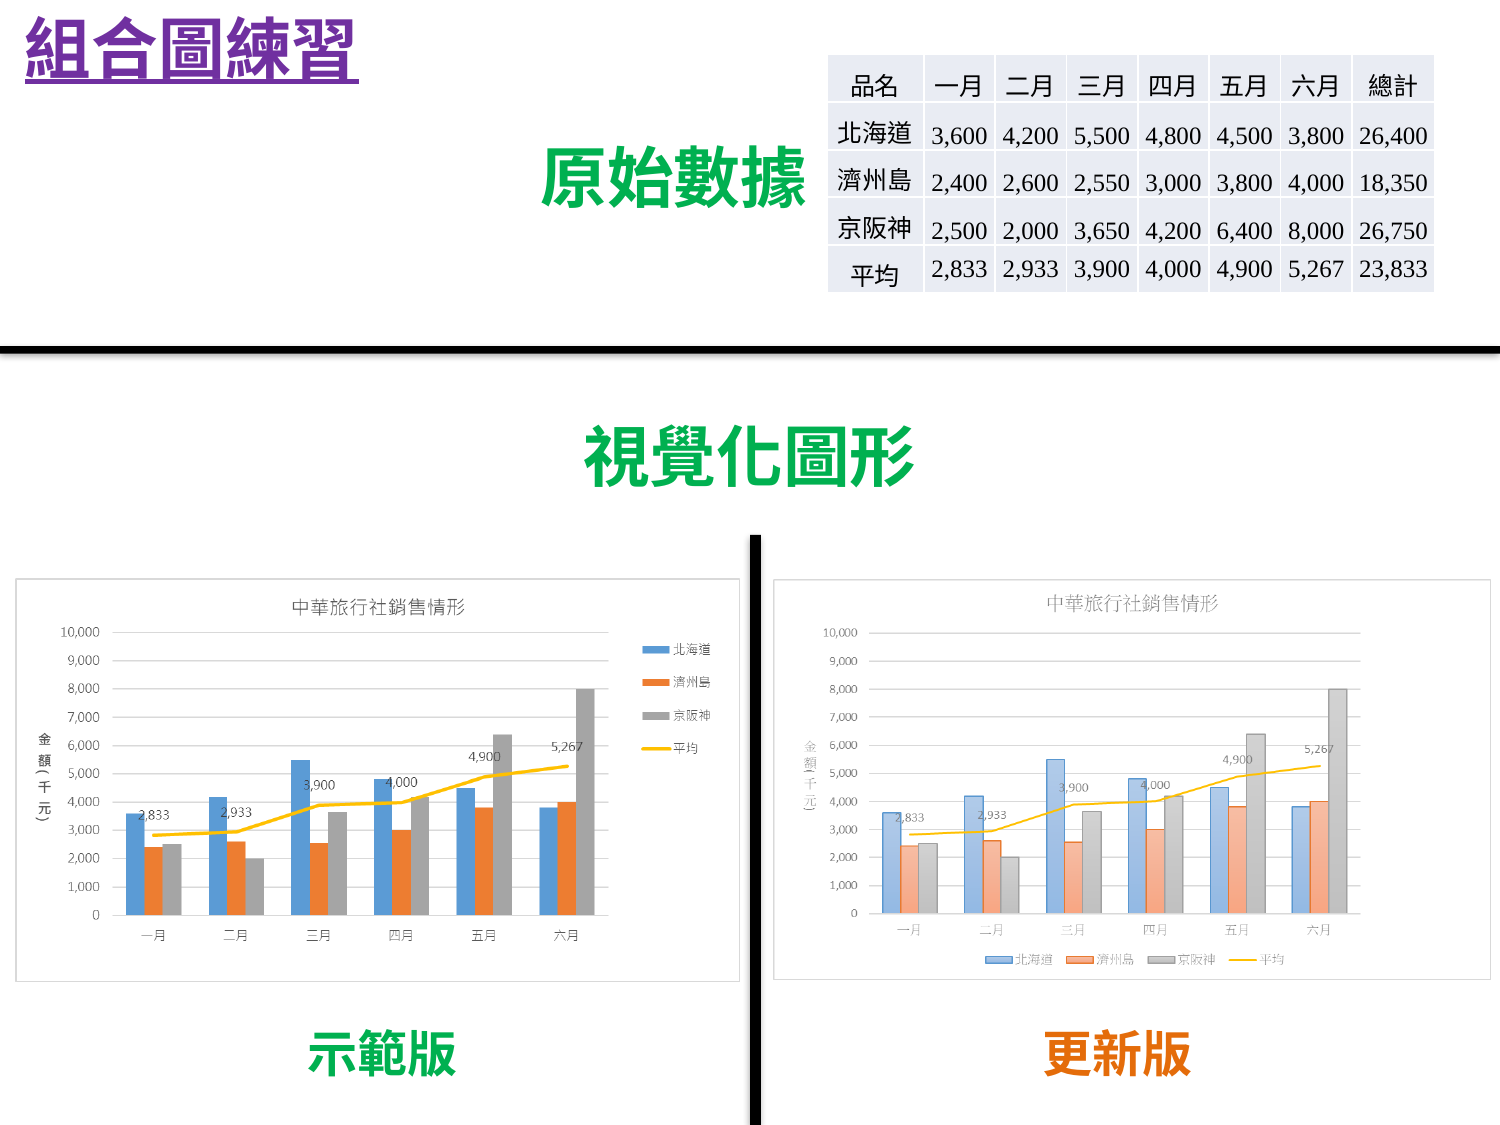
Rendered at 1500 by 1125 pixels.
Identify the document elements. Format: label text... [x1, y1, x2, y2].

table_cell 23,833 [1353, 246, 1434, 292]
table_cell 4,200 [1139, 198, 1208, 244]
text_box 組合圖練習 [0, 0, 384, 95]
table_cell 平均 [828, 246, 923, 292]
table_cell 3,900 [1067, 246, 1137, 292]
table_cell 26,750 [1353, 198, 1434, 244]
table_cell 6,400 [1210, 198, 1280, 244]
table_header 六月 [1281, 55, 1351, 101]
table_header 四月 [1139, 55, 1208, 101]
table_cell 4,000 [1281, 151, 1351, 196]
table_cell 2,833 [925, 246, 994, 292]
table_cell 3,650 [1067, 198, 1137, 244]
text_box [750, 534, 761, 1015]
table_cell 3,600 [925, 103, 994, 149]
table_cell 4,000 [1139, 246, 1208, 292]
text_box 示範版 更新版 [0, 1015, 1500, 1090]
table_cell 2,550 [1067, 151, 1137, 196]
picture [773, 579, 1492, 980]
text_box [750, 1090, 761, 1125]
table_cell 8,000 [1281, 198, 1351, 244]
table_header 三月 [1067, 55, 1137, 101]
table_cell 5,267 [1281, 246, 1351, 292]
table_cell 4,200 [996, 103, 1066, 149]
table_cell 4,900 [1210, 246, 1280, 292]
table_cell 濟州島 [828, 151, 923, 196]
table_cell 3,800 [1210, 151, 1280, 196]
table_header 品名 [828, 55, 923, 101]
table_cell 京阪神 [828, 198, 923, 244]
text_box [0, 346, 1500, 354]
text_box 視覺化圖形 [0, 406, 1500, 502]
text_box 原始數據 [525, 128, 826, 223]
table_header 二月 [996, 55, 1066, 101]
table_cell 3,000 [1139, 151, 1208, 196]
picture [14, 577, 740, 982]
table_cell 2,000 [996, 198, 1066, 244]
table_cell 18,350 [1353, 151, 1434, 196]
table_cell 2,600 [996, 151, 1066, 196]
table_cell 2,500 [925, 198, 994, 244]
table_header 五月 [1210, 55, 1280, 101]
table_cell 3,800 [1281, 103, 1351, 149]
table_cell 2,933 [996, 246, 1066, 292]
table_cell 5,500 [1067, 103, 1137, 149]
table_header 總計 [1353, 55, 1434, 101]
table_cell 4,800 [1139, 103, 1208, 149]
table_cell 北海道 [828, 103, 923, 149]
table_cell 26,400 [1353, 103, 1434, 149]
table_cell 4,500 [1210, 103, 1280, 149]
table_cell 2,400 [925, 151, 994, 196]
table_header 一月 [925, 55, 994, 101]
